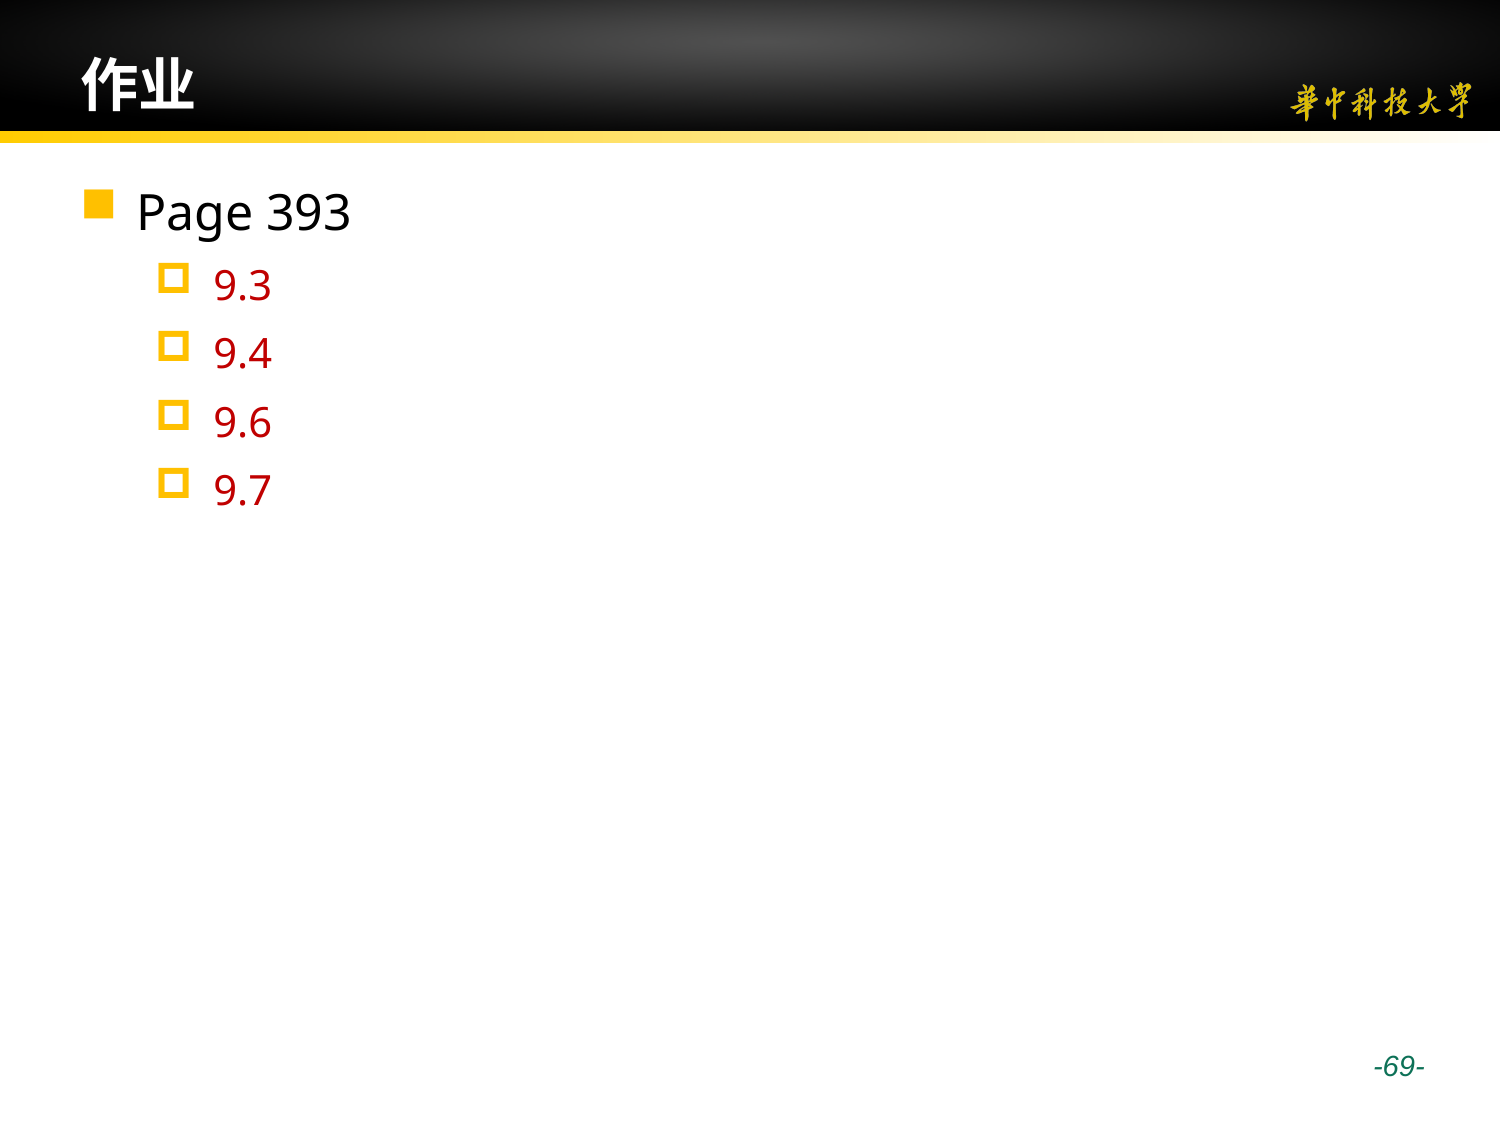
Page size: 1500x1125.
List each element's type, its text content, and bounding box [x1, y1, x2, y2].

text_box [650, 131, 655, 143]
title 作业 [64, 34, 1416, 131]
slide_number -69- [1281, 1039, 1448, 1118]
list Page 393 9.3 9.4 9.6 9.7 [64, 160, 1414, 988]
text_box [562, 131, 567, 143]
text_box [738, 131, 744, 143]
picture [0, 0, 1500, 131]
